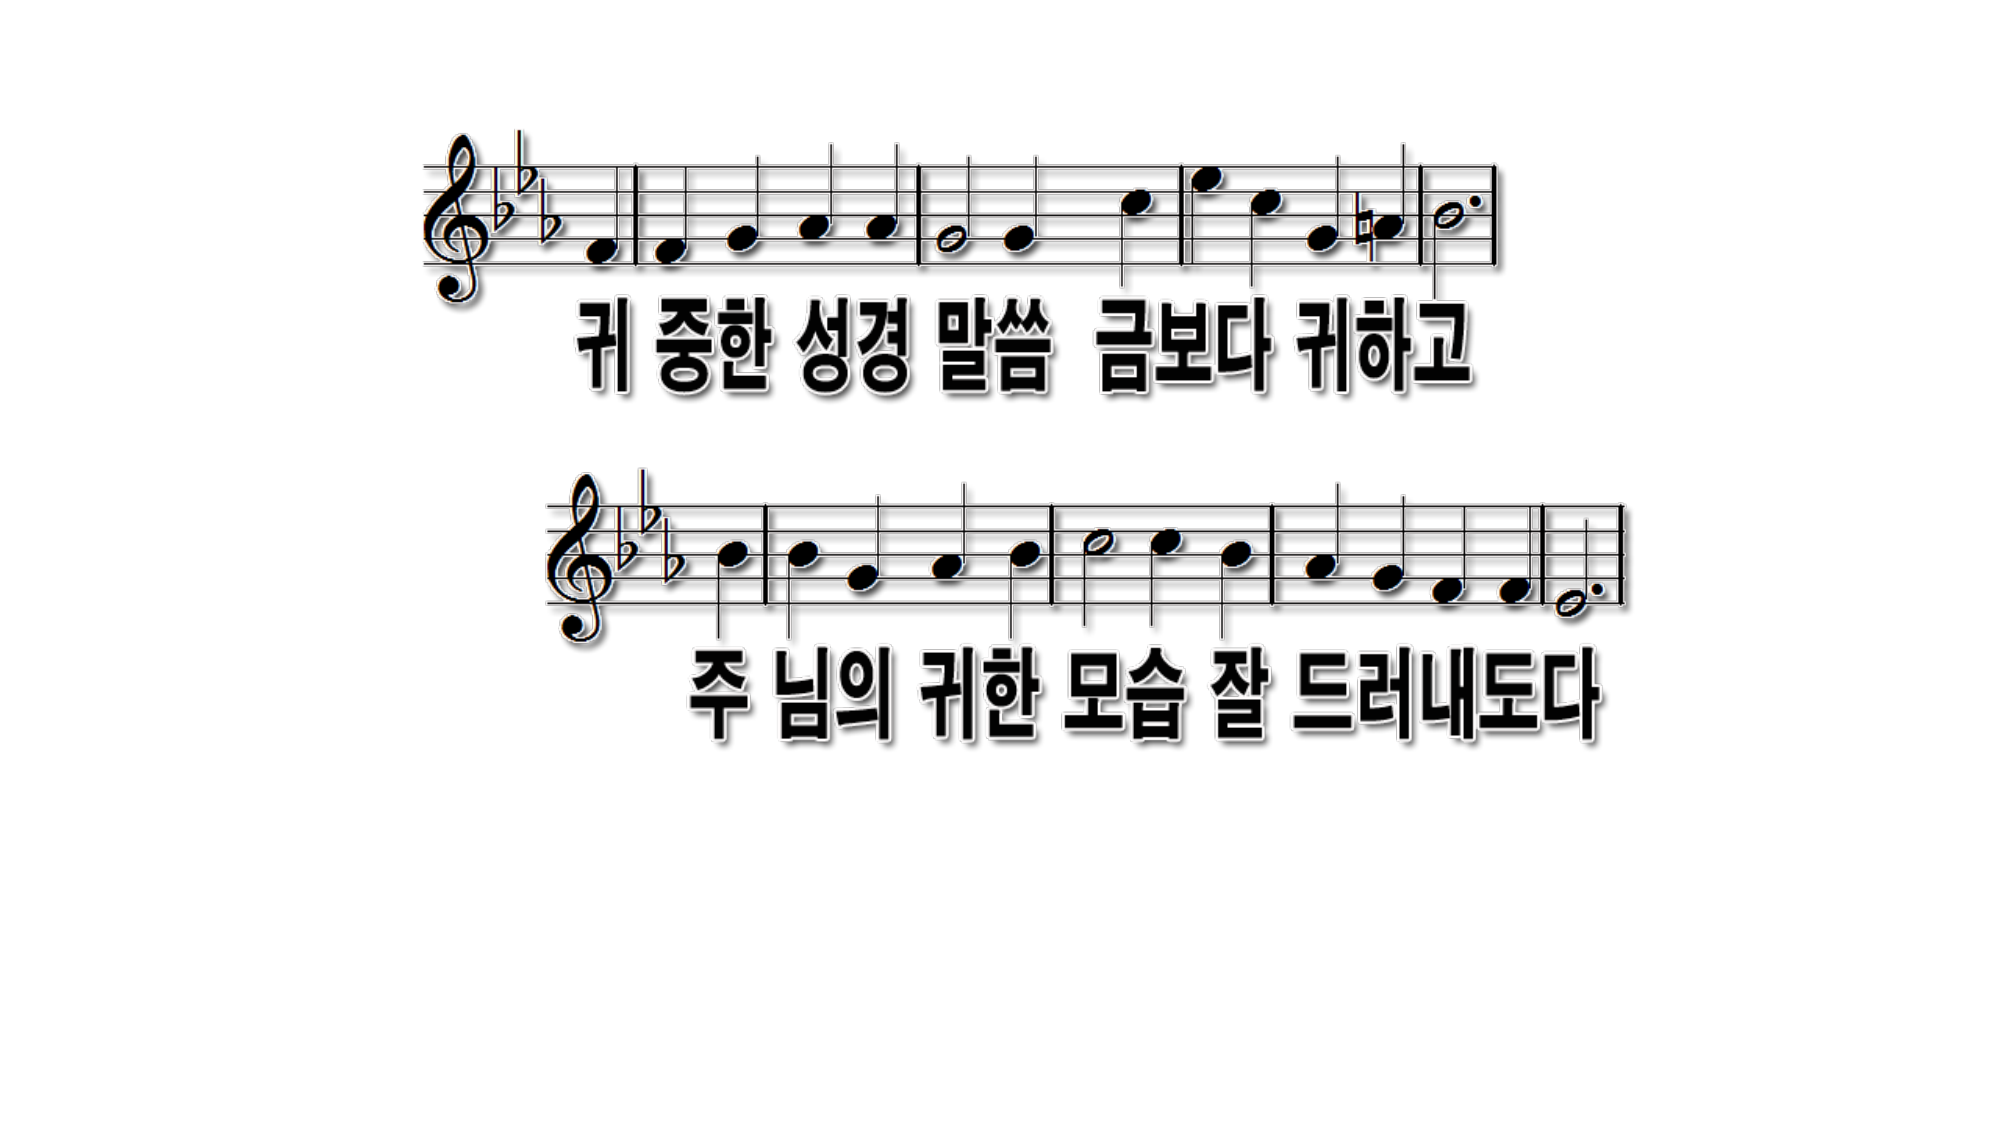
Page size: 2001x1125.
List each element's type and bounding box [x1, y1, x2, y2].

picture [249, 0, 1750, 815]
